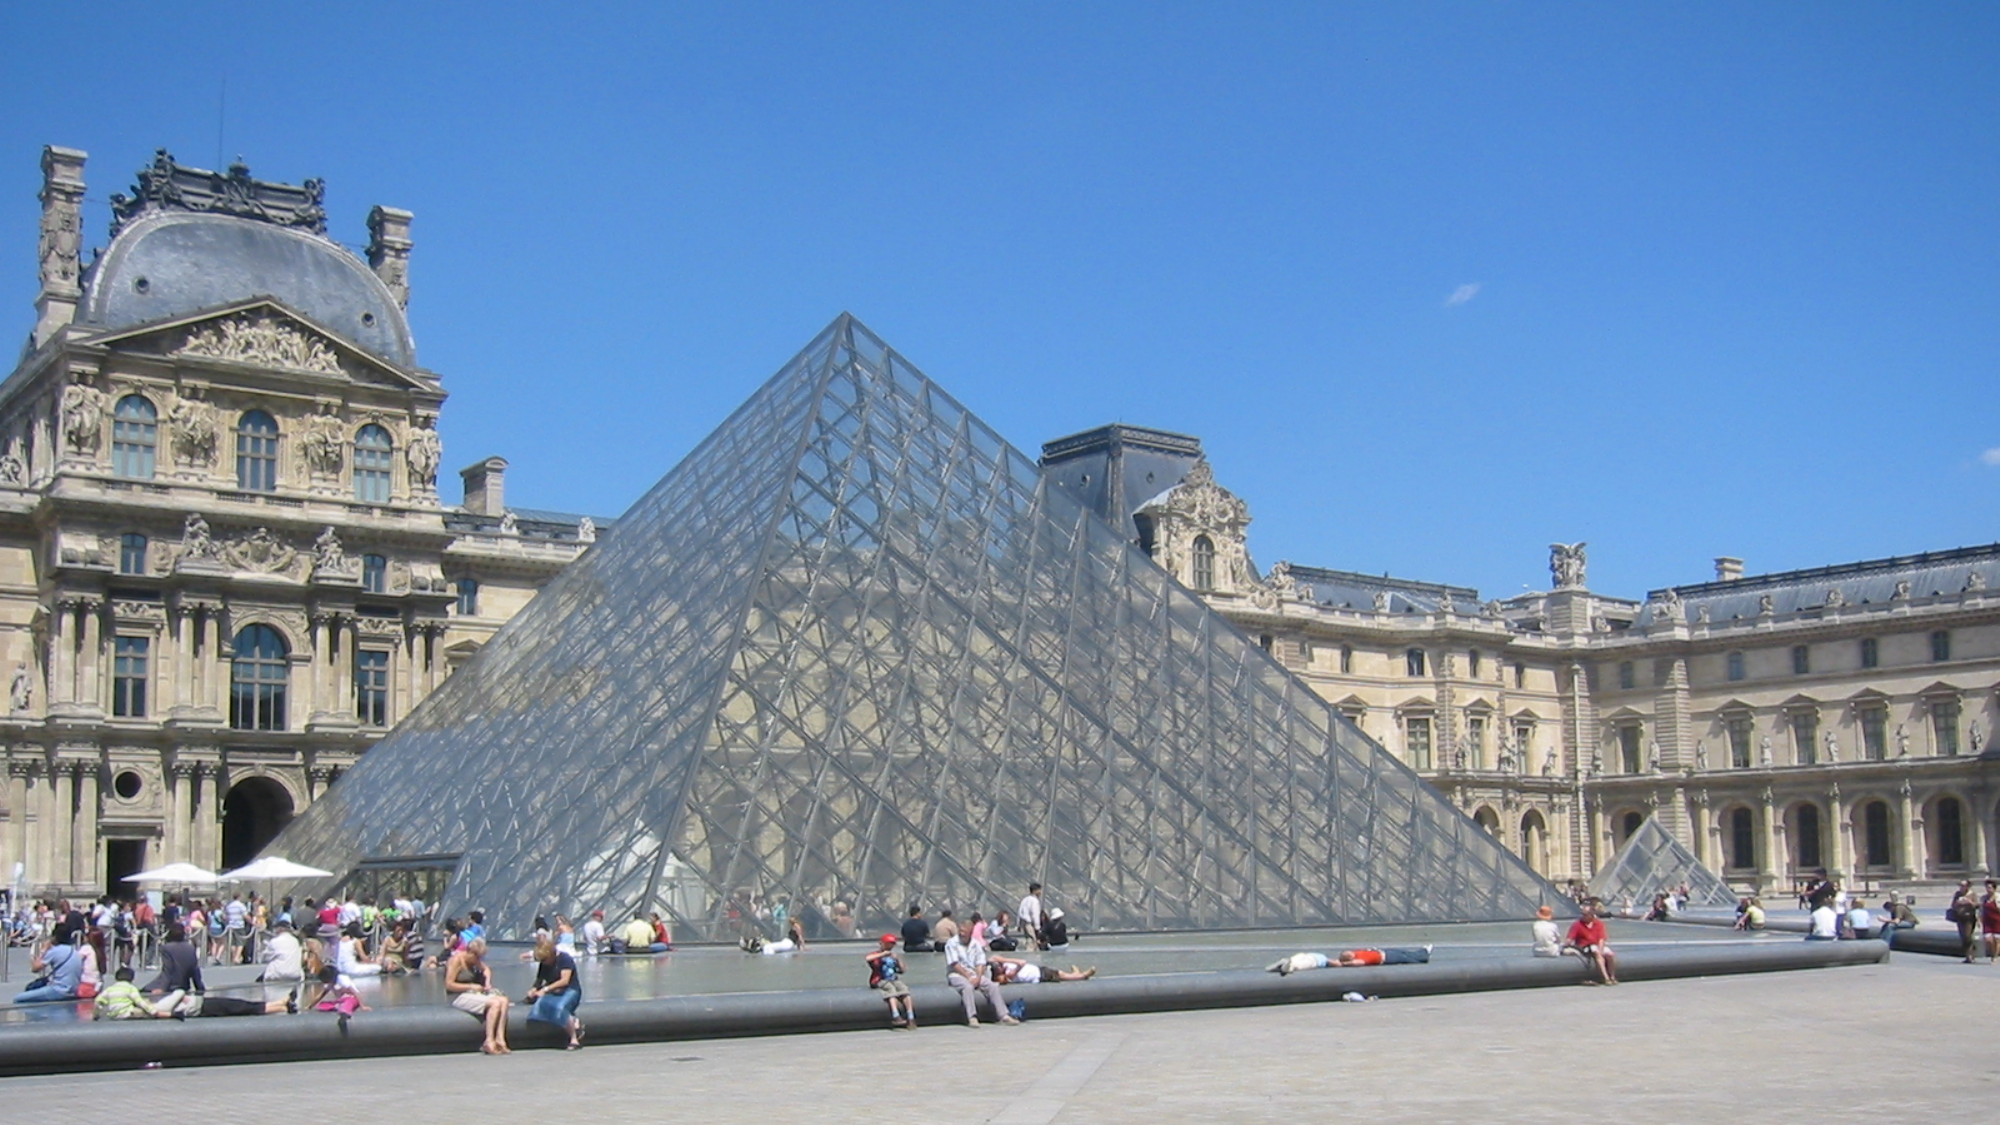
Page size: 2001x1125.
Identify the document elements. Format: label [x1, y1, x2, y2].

list [0, 0, 2000, 1125]
